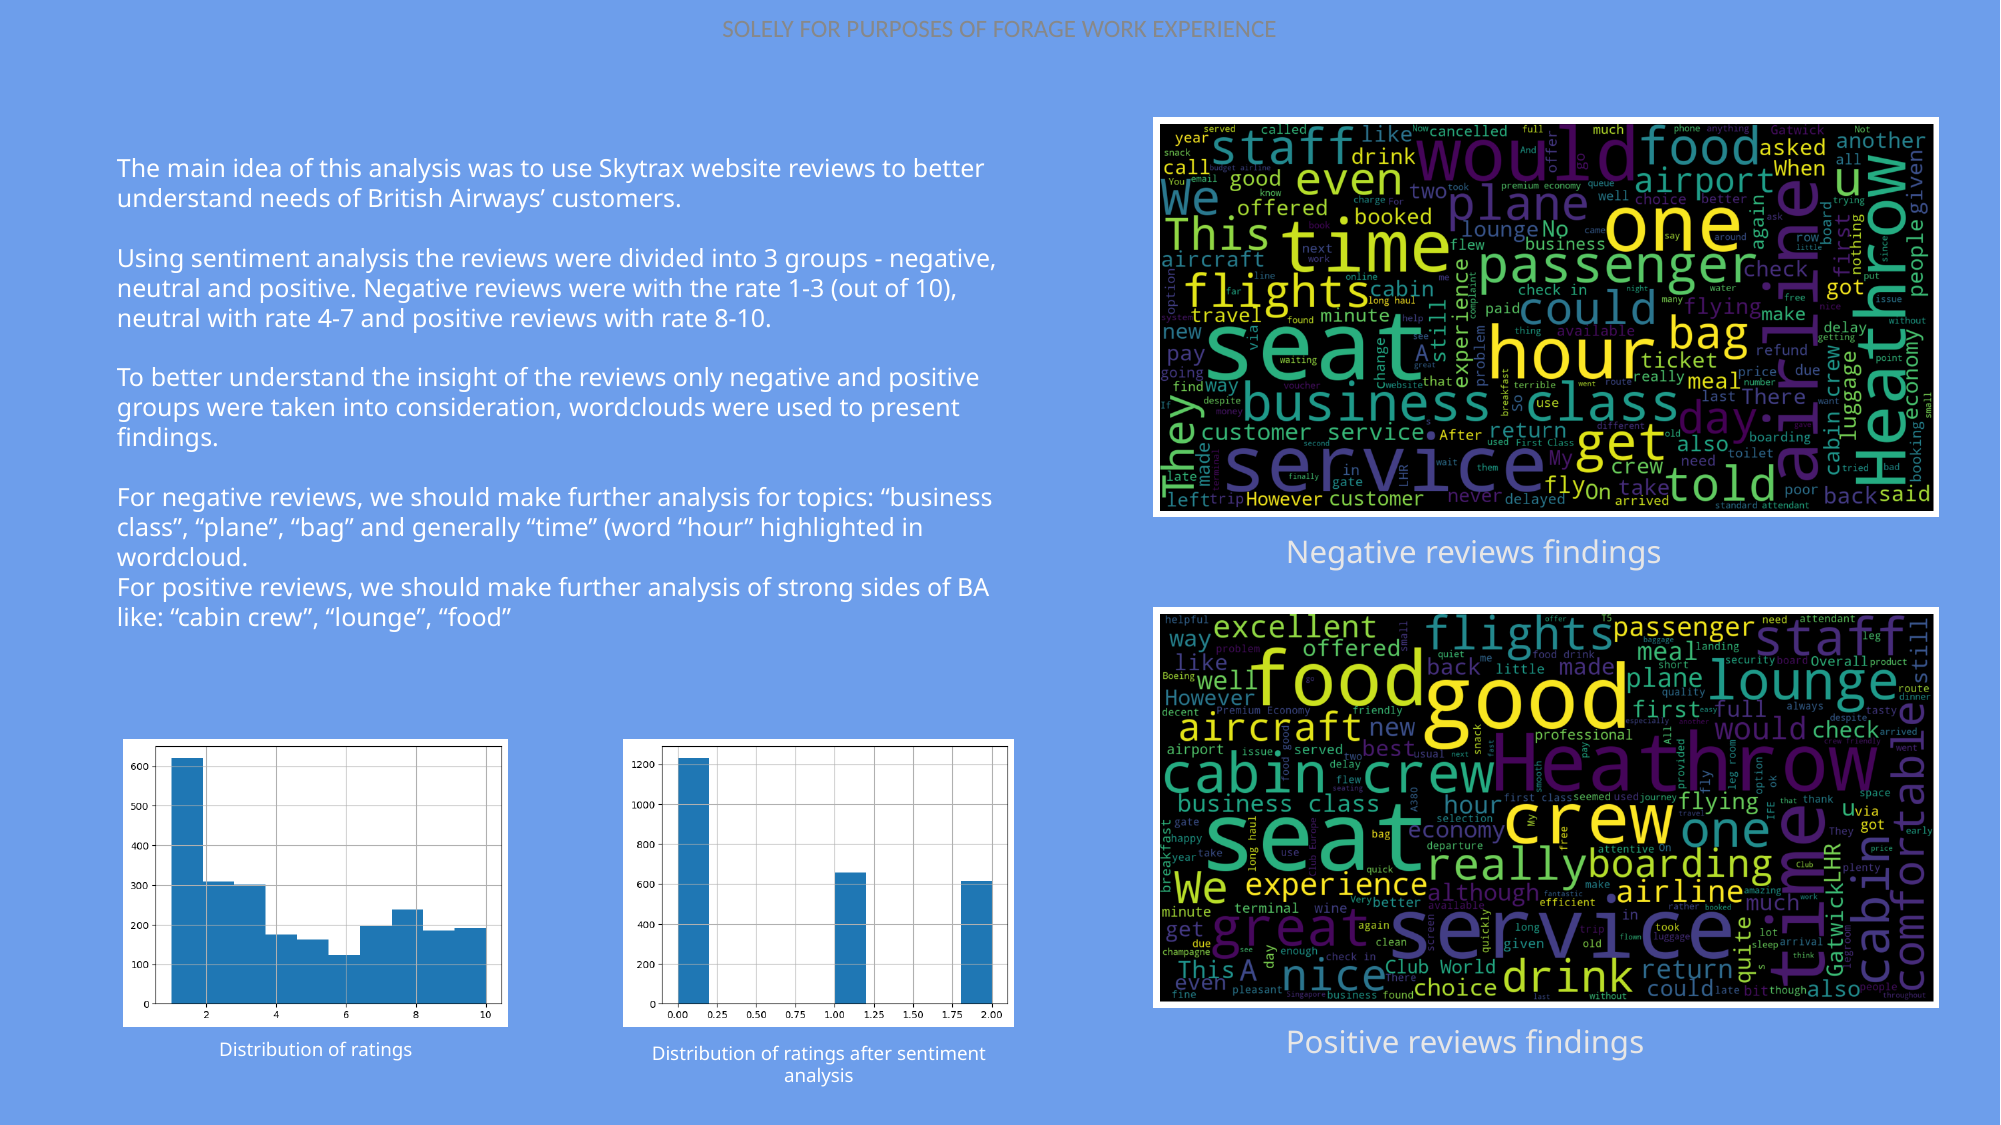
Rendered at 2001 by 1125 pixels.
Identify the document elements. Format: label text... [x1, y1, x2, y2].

text_box Positive reviews findings [1270, 1016, 1855, 1075]
text_box Distribution of ratings after sentiment analysis [626, 1035, 1011, 1102]
picture [623, 739, 1015, 1027]
picture [1152, 607, 1939, 1008]
text_box Distribution of ratings [123, 1034, 508, 1072]
picture [123, 739, 508, 1027]
picture [1152, 117, 1939, 518]
text_box Negative reviews findings [1270, 525, 1879, 585]
text_box The main idea of this analysis was to use Skytrax website reviews to better understand needs of British Airways’ customers. Using sentiment analysis the reviews were divided into 3 groups - negative, neutral and positive. Negative reviews were with the rate 1-3 (out of 10), neutral with rate 4-7 and positive reviews with rate 8-10. To better understand the insight of the reviews only negative and positive groups were taken into consideration, wordclouds were used to present findings. For negative reviews, we should make further analysis for topics: “business class”, “plane”, “bag” and generally “time” (word “hour” highlighted in wordcloud. For positive reviews, we should make further analysis of strong sides of BA like: “cabin crew”, “lounge”, “food” [101, 137, 1054, 647]
